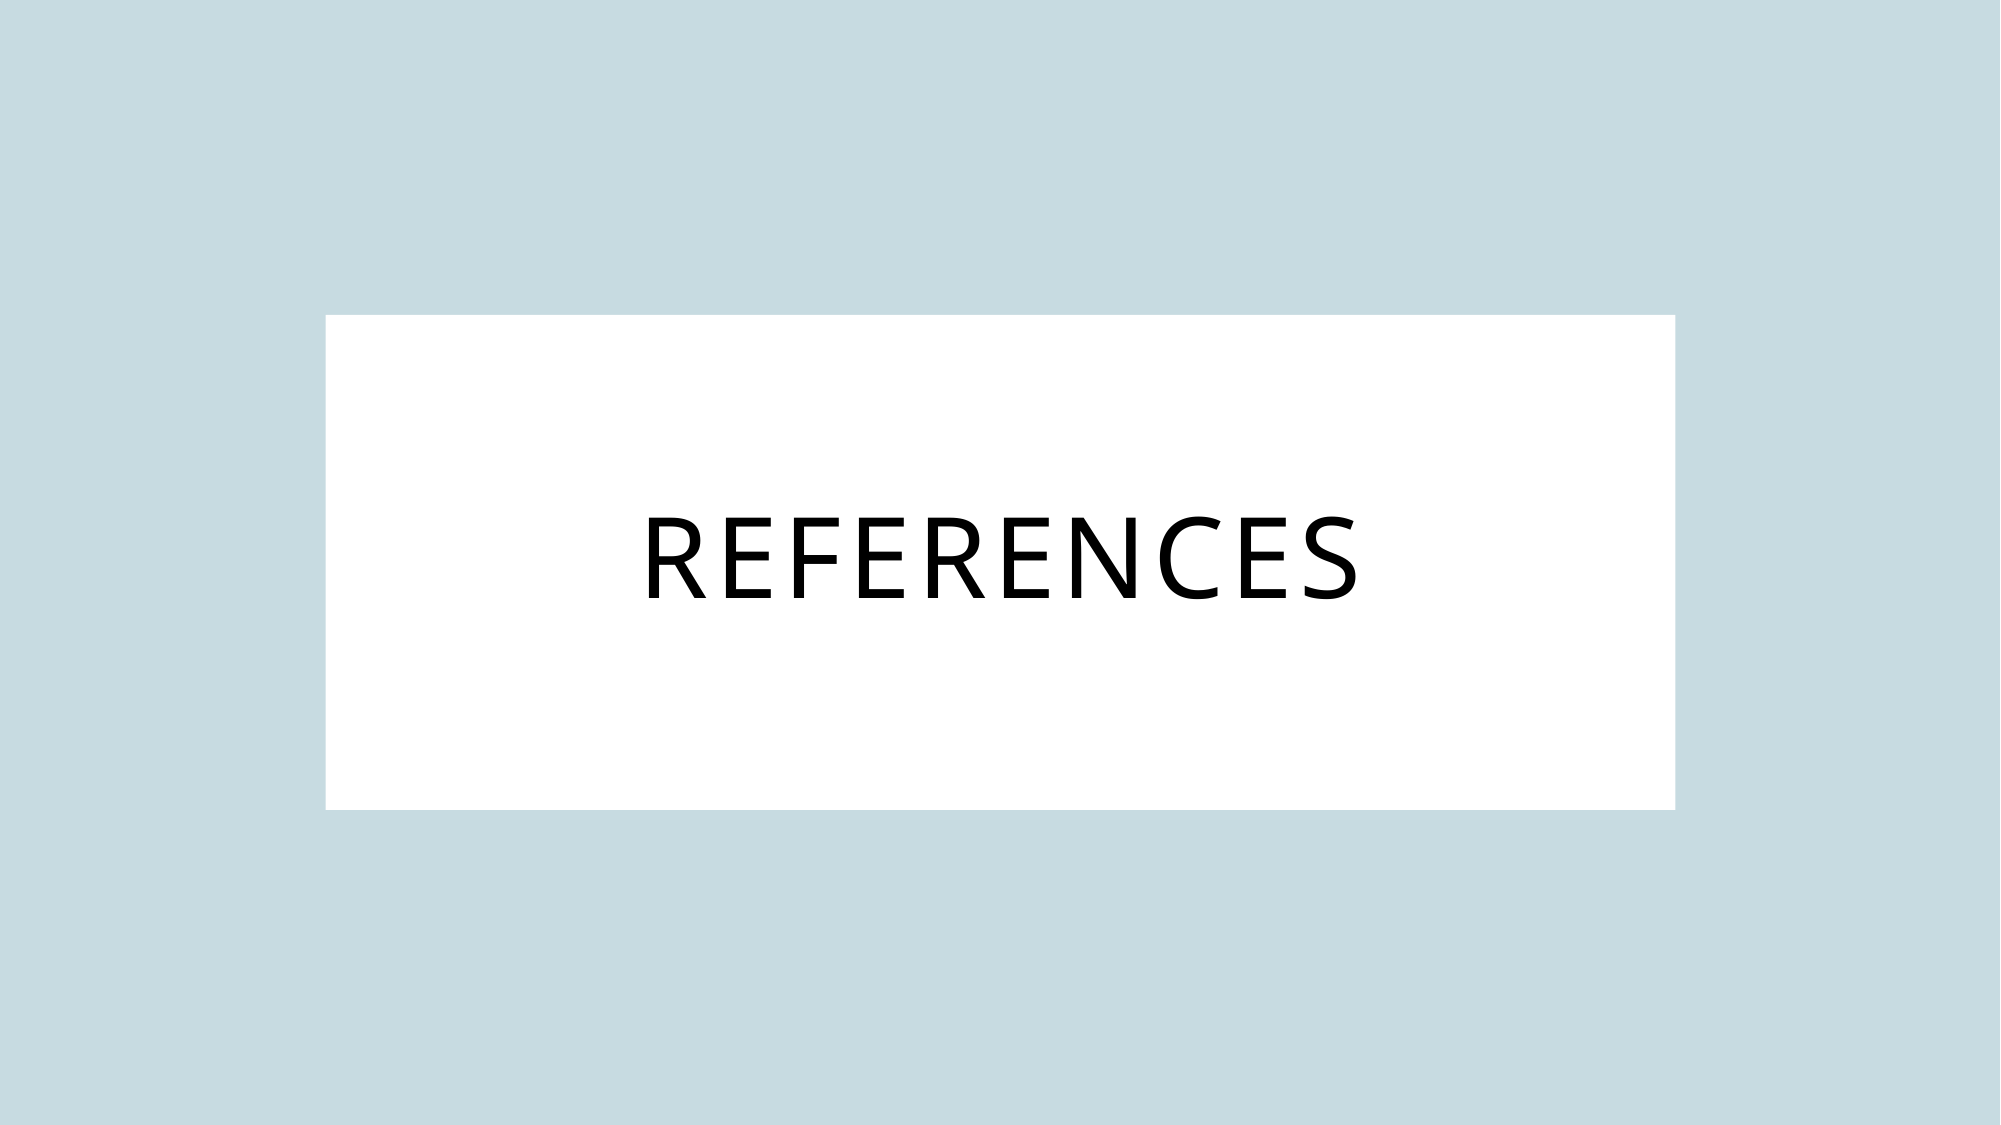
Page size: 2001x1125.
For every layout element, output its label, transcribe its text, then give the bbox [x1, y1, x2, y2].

title References [325, 314, 1676, 810]
